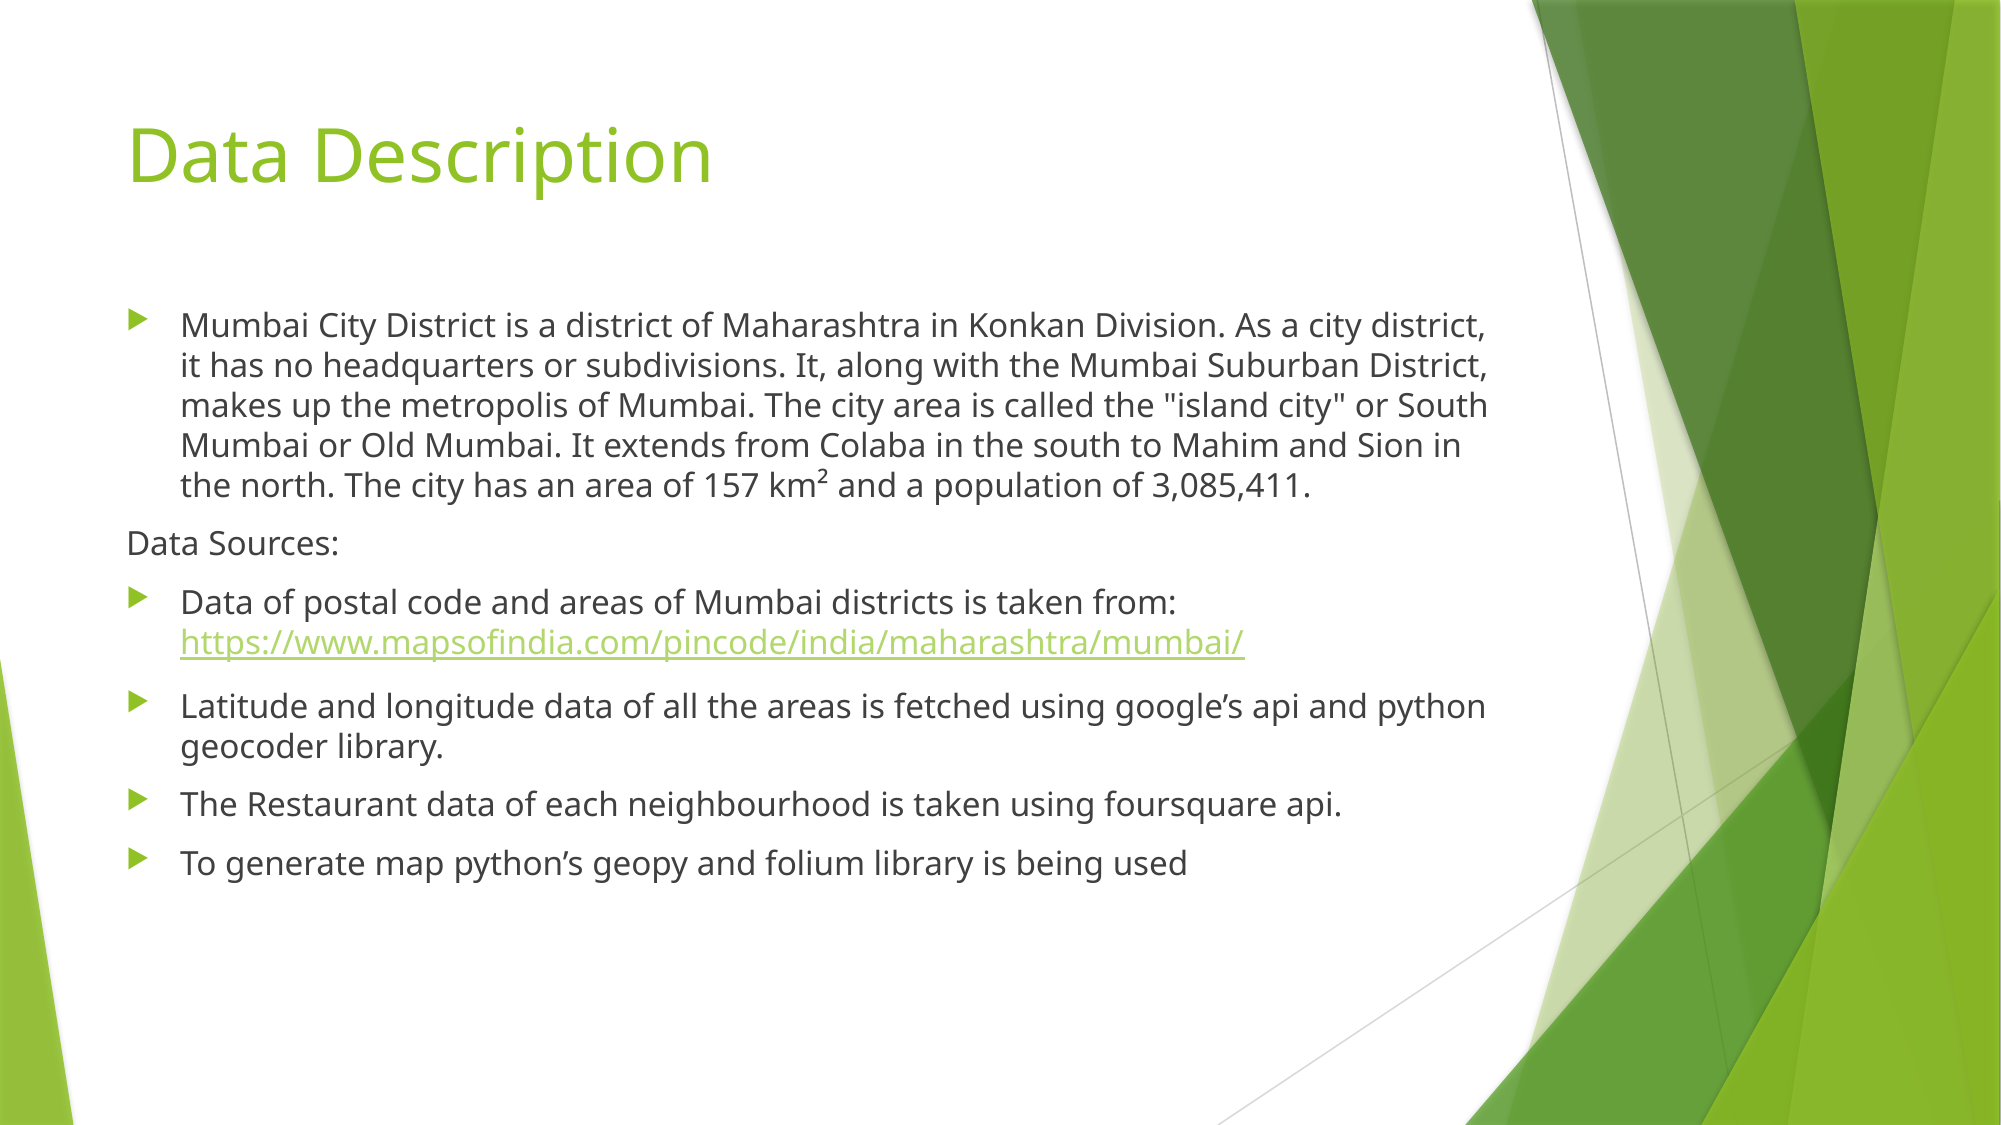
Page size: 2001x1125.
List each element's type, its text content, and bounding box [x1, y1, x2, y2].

title Data Description [111, 99, 1522, 296]
list Mumbai City District is a district of Maharashtra in Konkan Division. As a city district, it has no headquarters or subdivisions. It, along with the Mumbai Suburban District, makes up the metropolis of Mumbai. The city area is called the "island city" or South Mumbai or Old Mumbai. It extends from Colaba in the south to Mahim and Sion in the north. The city has an area of 157 km² and a population of 3,085,411. Data Sources: Data of postal code and areas of Mumbai districts is taken from: https://www.mapsofindia.com/pincode/india/maharashtra/mumbai/ Latitude and longitude data of all the areas is fetched using google’s api and python geocoder library. The Restaurant data of each neighbourhood is taken using foursquare api. To generate map python’s geopy and folium library is being used [111, 296, 1522, 933]
